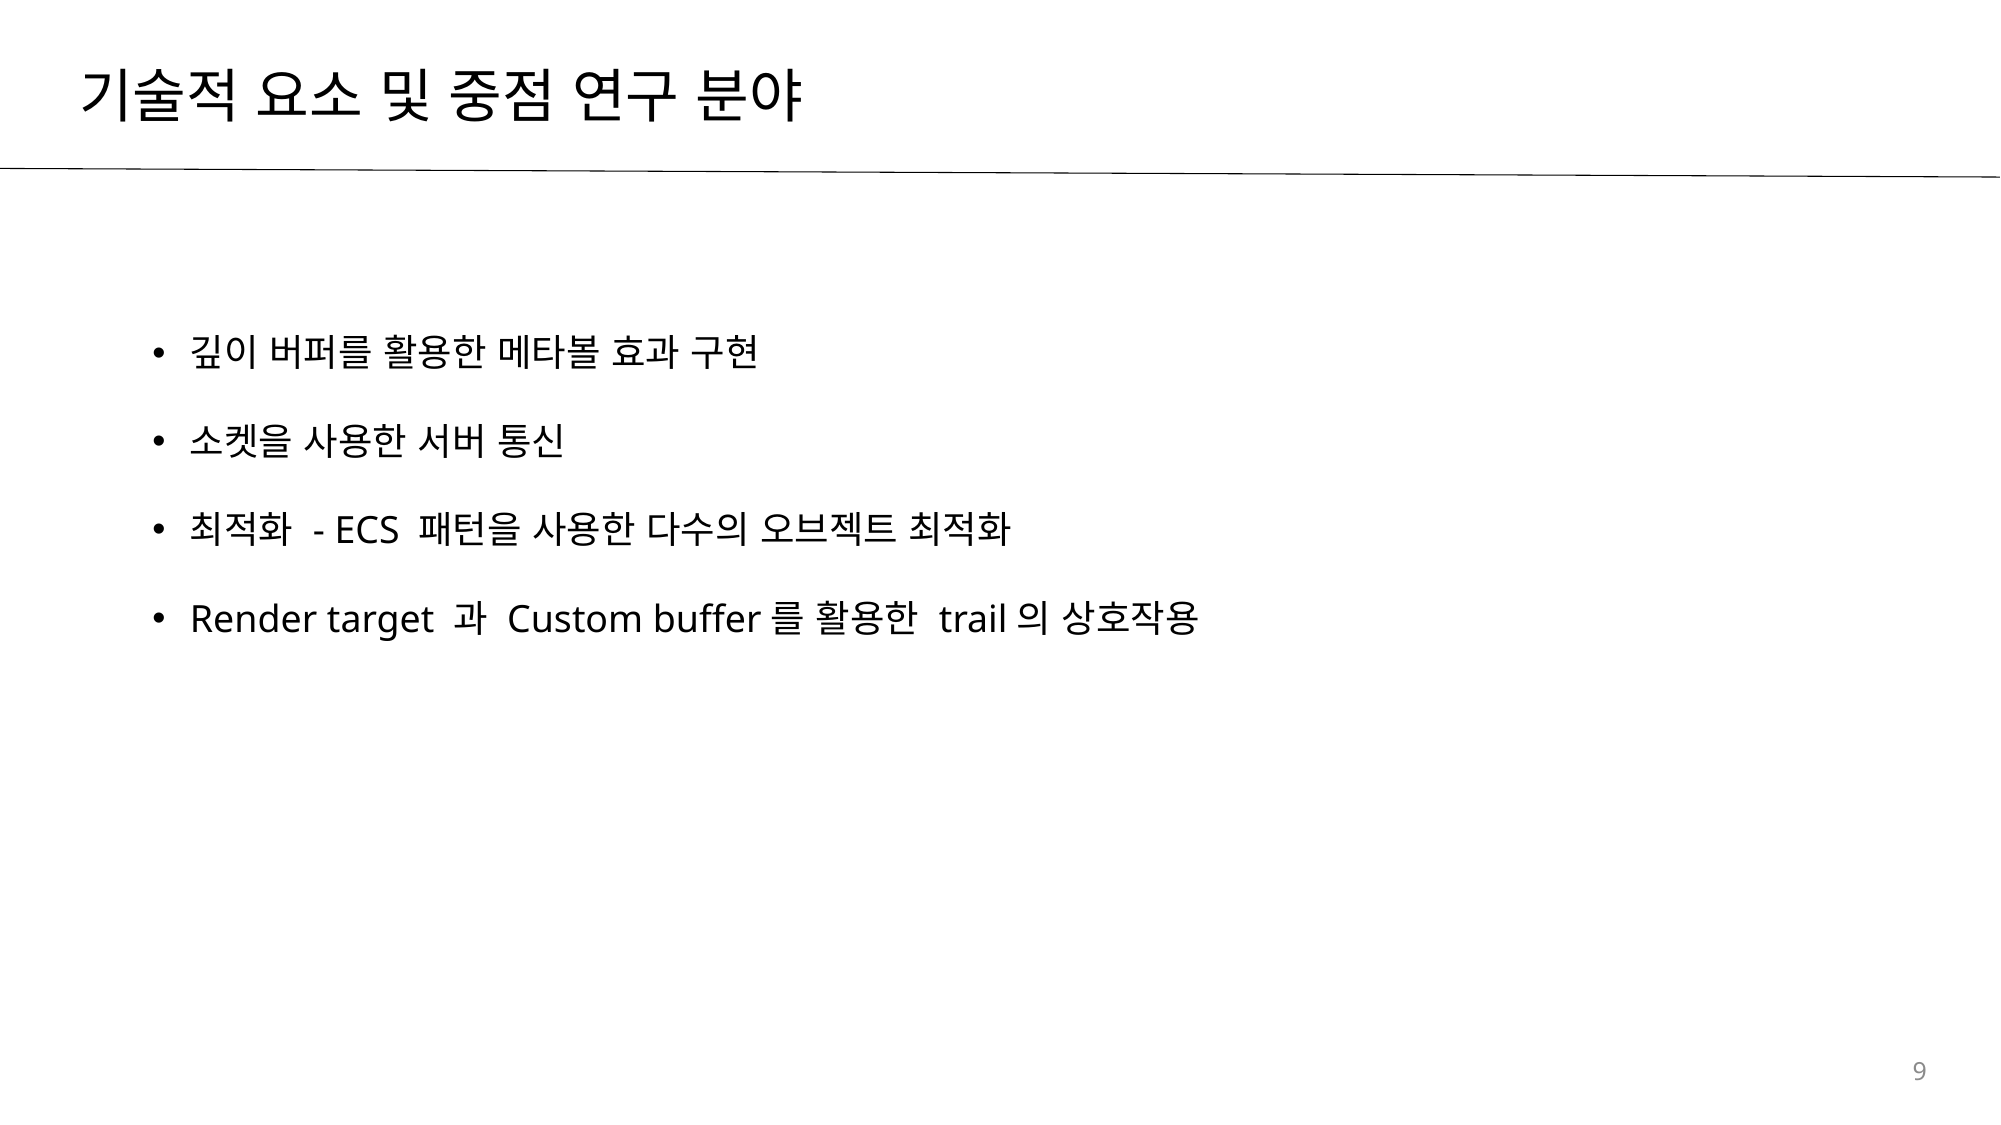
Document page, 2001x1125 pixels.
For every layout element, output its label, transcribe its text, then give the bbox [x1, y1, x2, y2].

slide_number 9 [1491, 1042, 1942, 1103]
list 깊이 버퍼를 활용한 메타볼 효과 구현 소켓을 사용한 서버 통신 최적화 - ECS 패턴을 사용한 다수의 오브젝트 최적화 Render target 과 Custom buffer를 활용한 trail의 상호작용 [137, 299, 1863, 1014]
title 기술적 요소 및 중점 연구 분야 [64, 39, 1536, 158]
